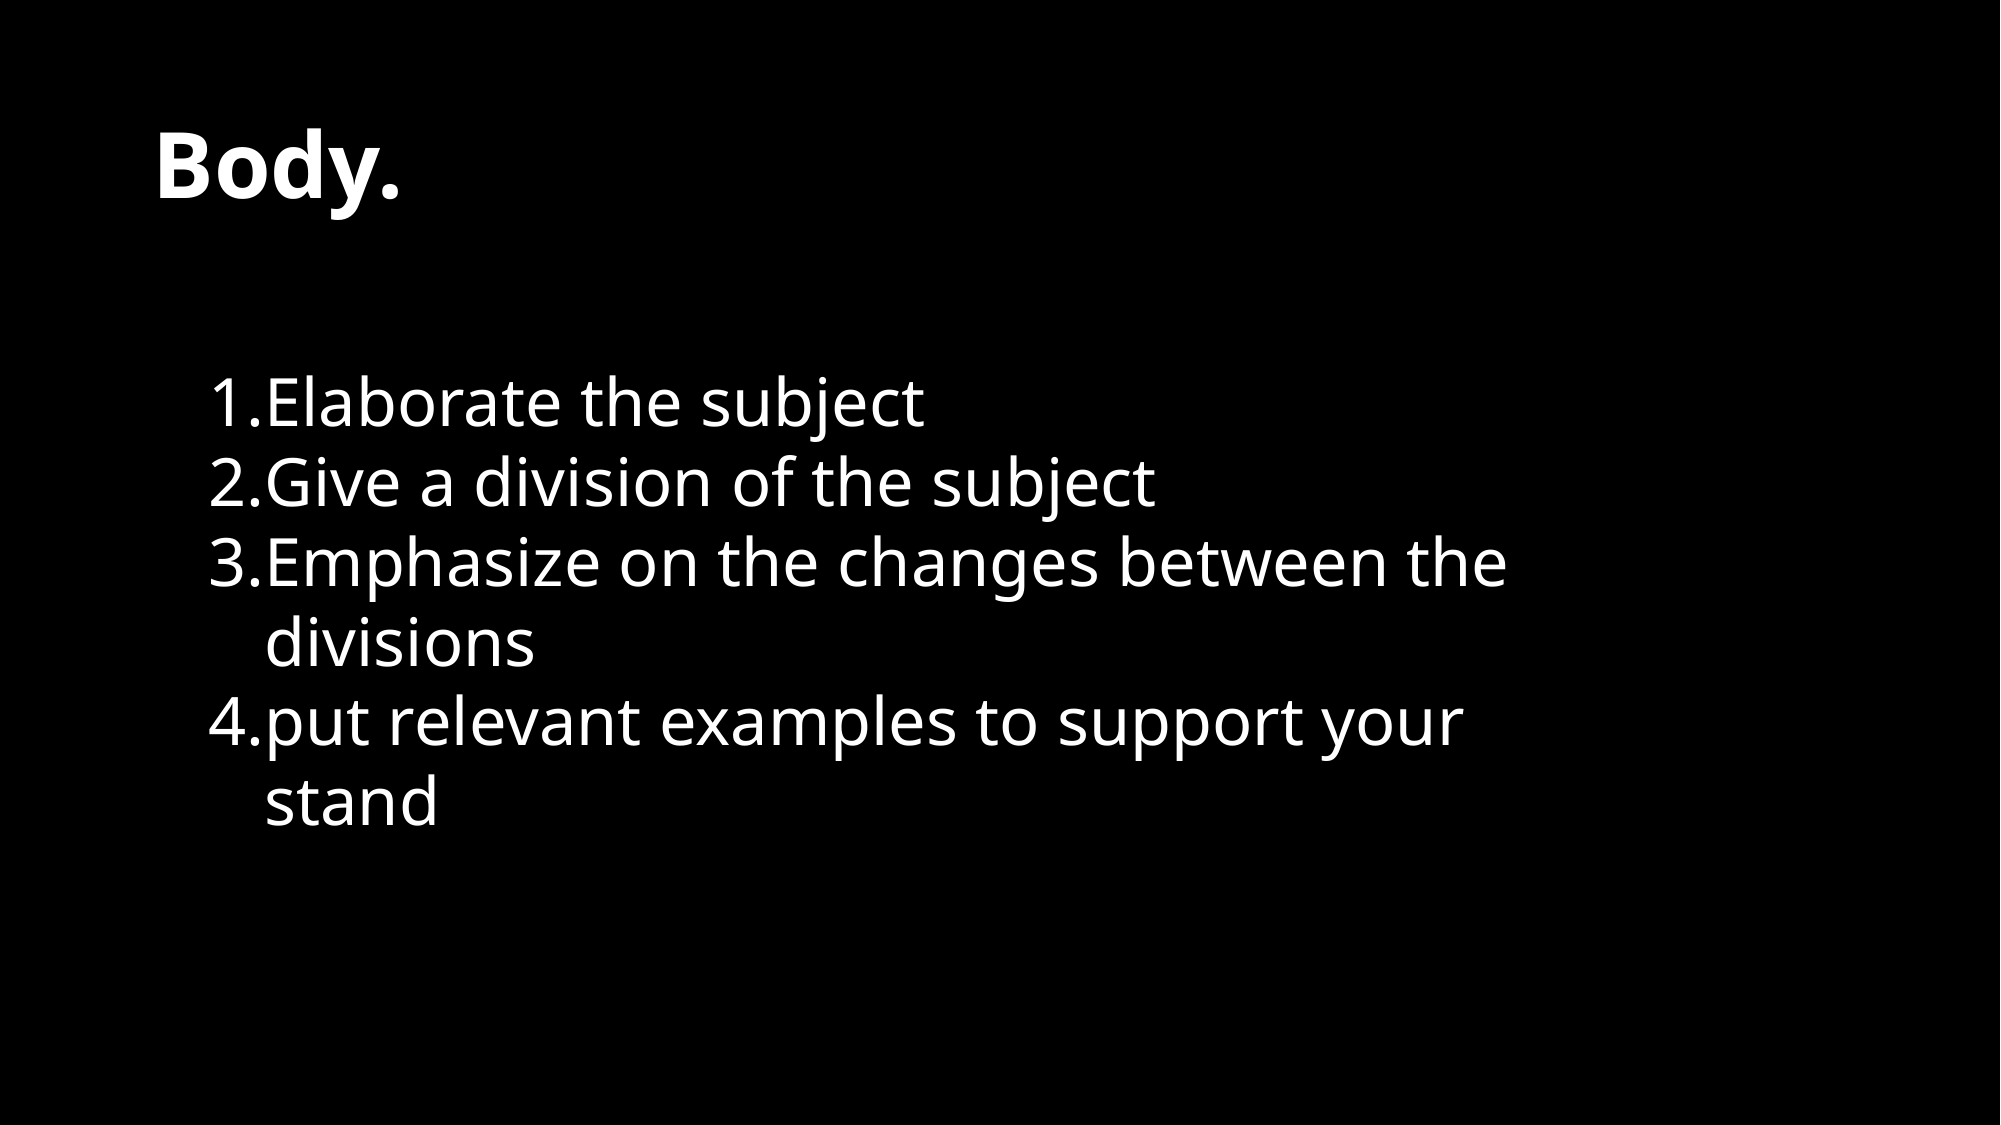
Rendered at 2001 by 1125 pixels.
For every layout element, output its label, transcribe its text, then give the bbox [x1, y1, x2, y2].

title Body. [137, 59, 1863, 278]
text_box Elaborate the subject Give a division of the subject Emphasize on the changes between the divisions put relevant examples to support your stand [193, 352, 1674, 847]
